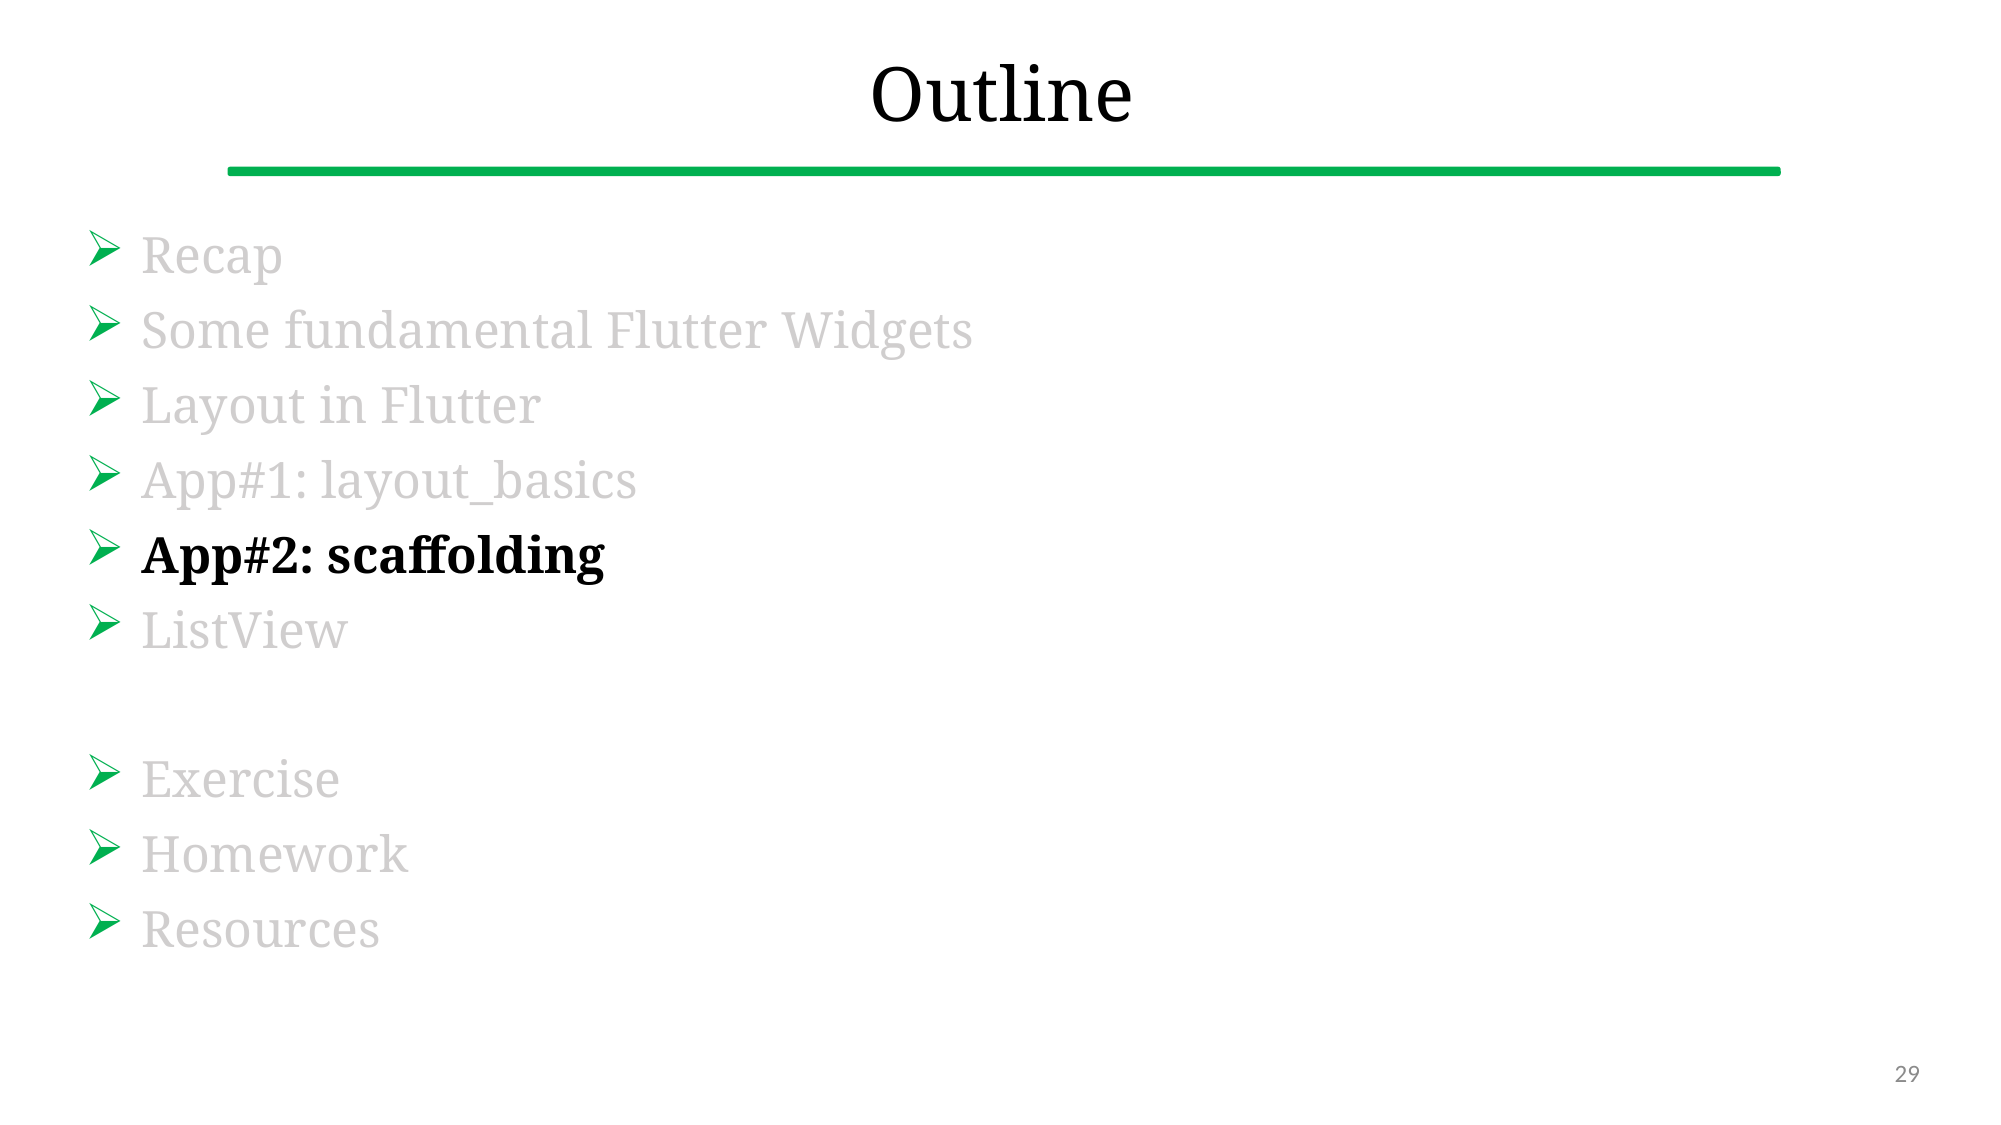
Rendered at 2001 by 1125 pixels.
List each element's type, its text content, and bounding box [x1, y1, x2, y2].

list Recap Some fundamental Flutter Widgets Layout in Flutter App#1: layout_basics App#2: scaffolding ListView Exercise Homework Resources [70, 223, 1910, 1099]
slide_number 29 [1412, 1042, 1936, 1103]
title Outline [70, 26, 1936, 168]
